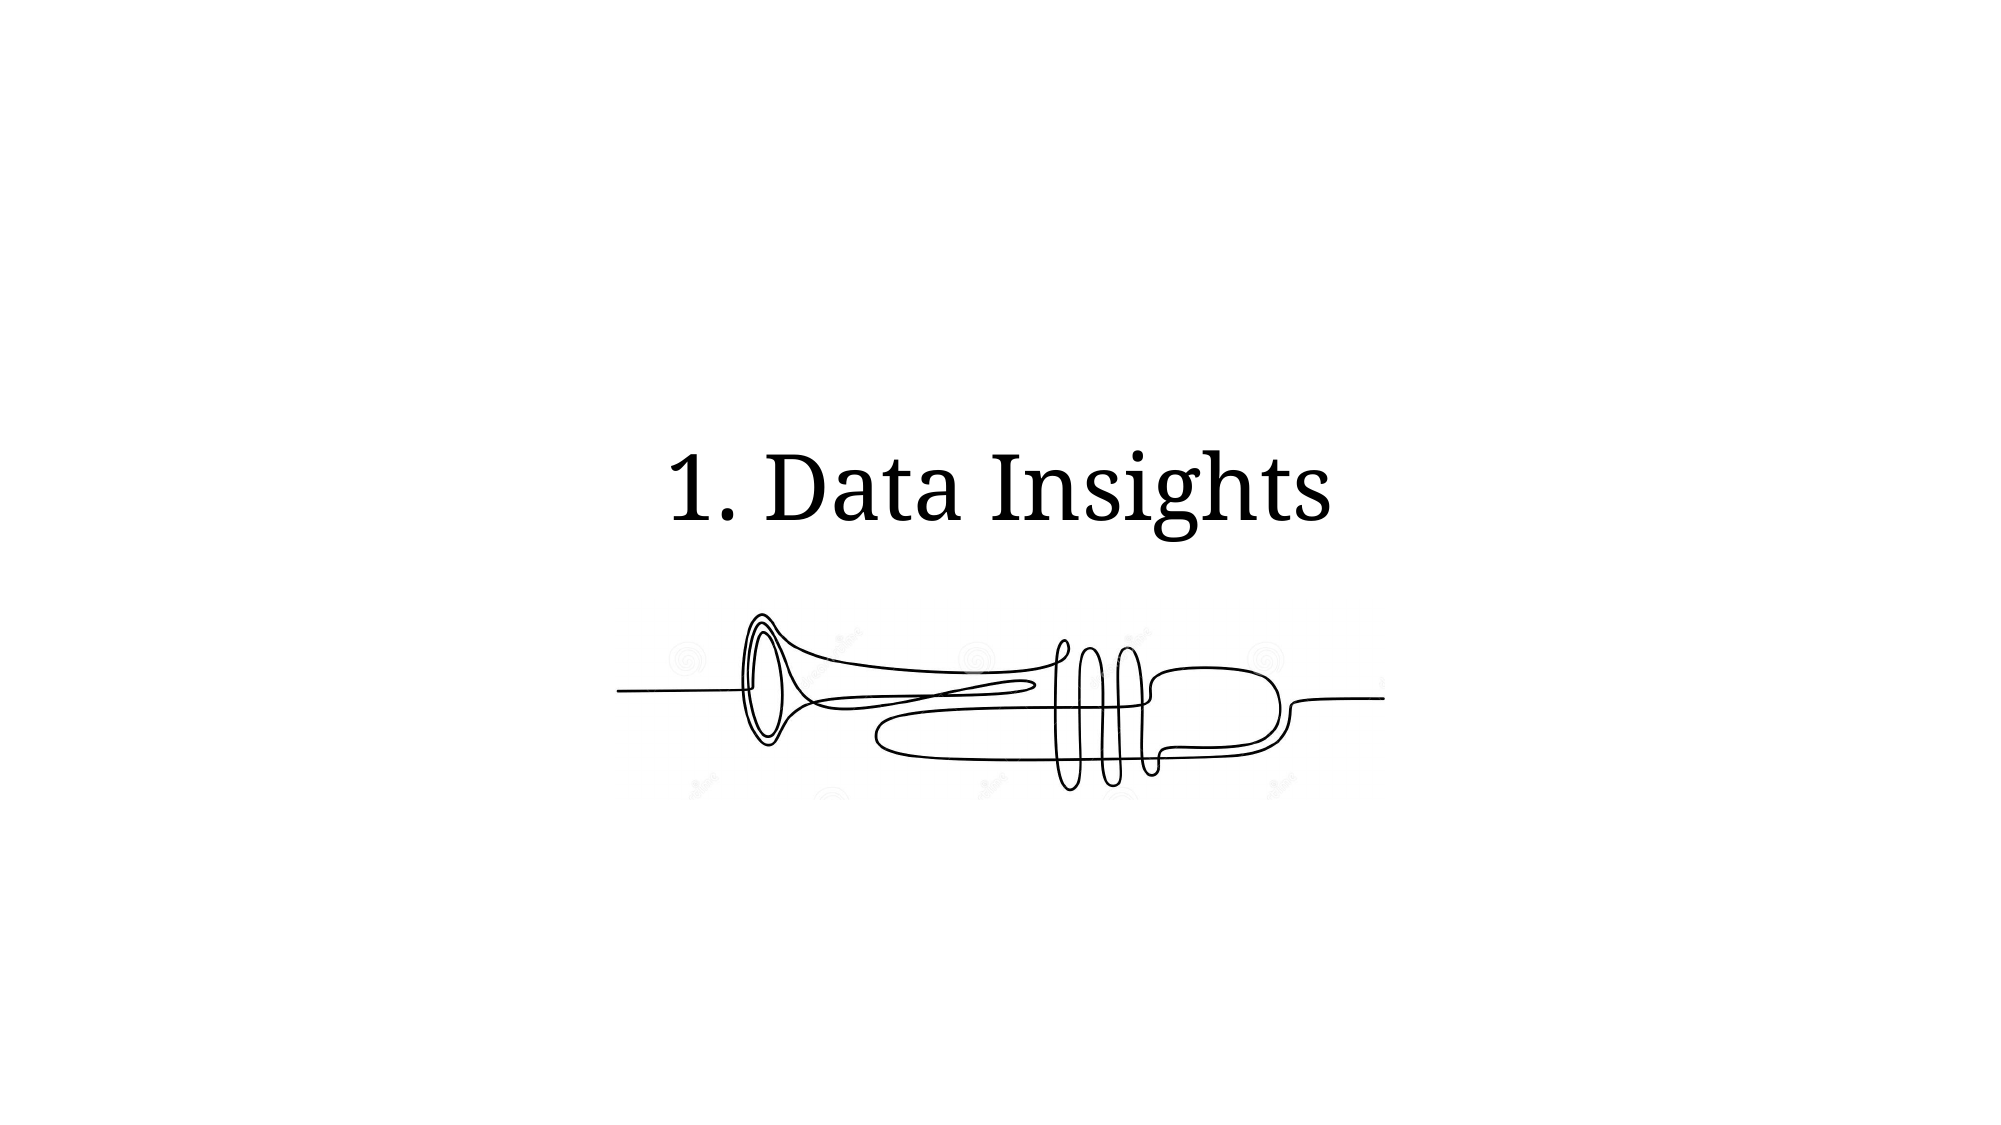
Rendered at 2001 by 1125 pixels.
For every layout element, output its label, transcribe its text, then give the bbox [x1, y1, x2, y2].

title 1. Data Insights [137, 382, 1863, 600]
picture [614, 599, 1385, 800]
